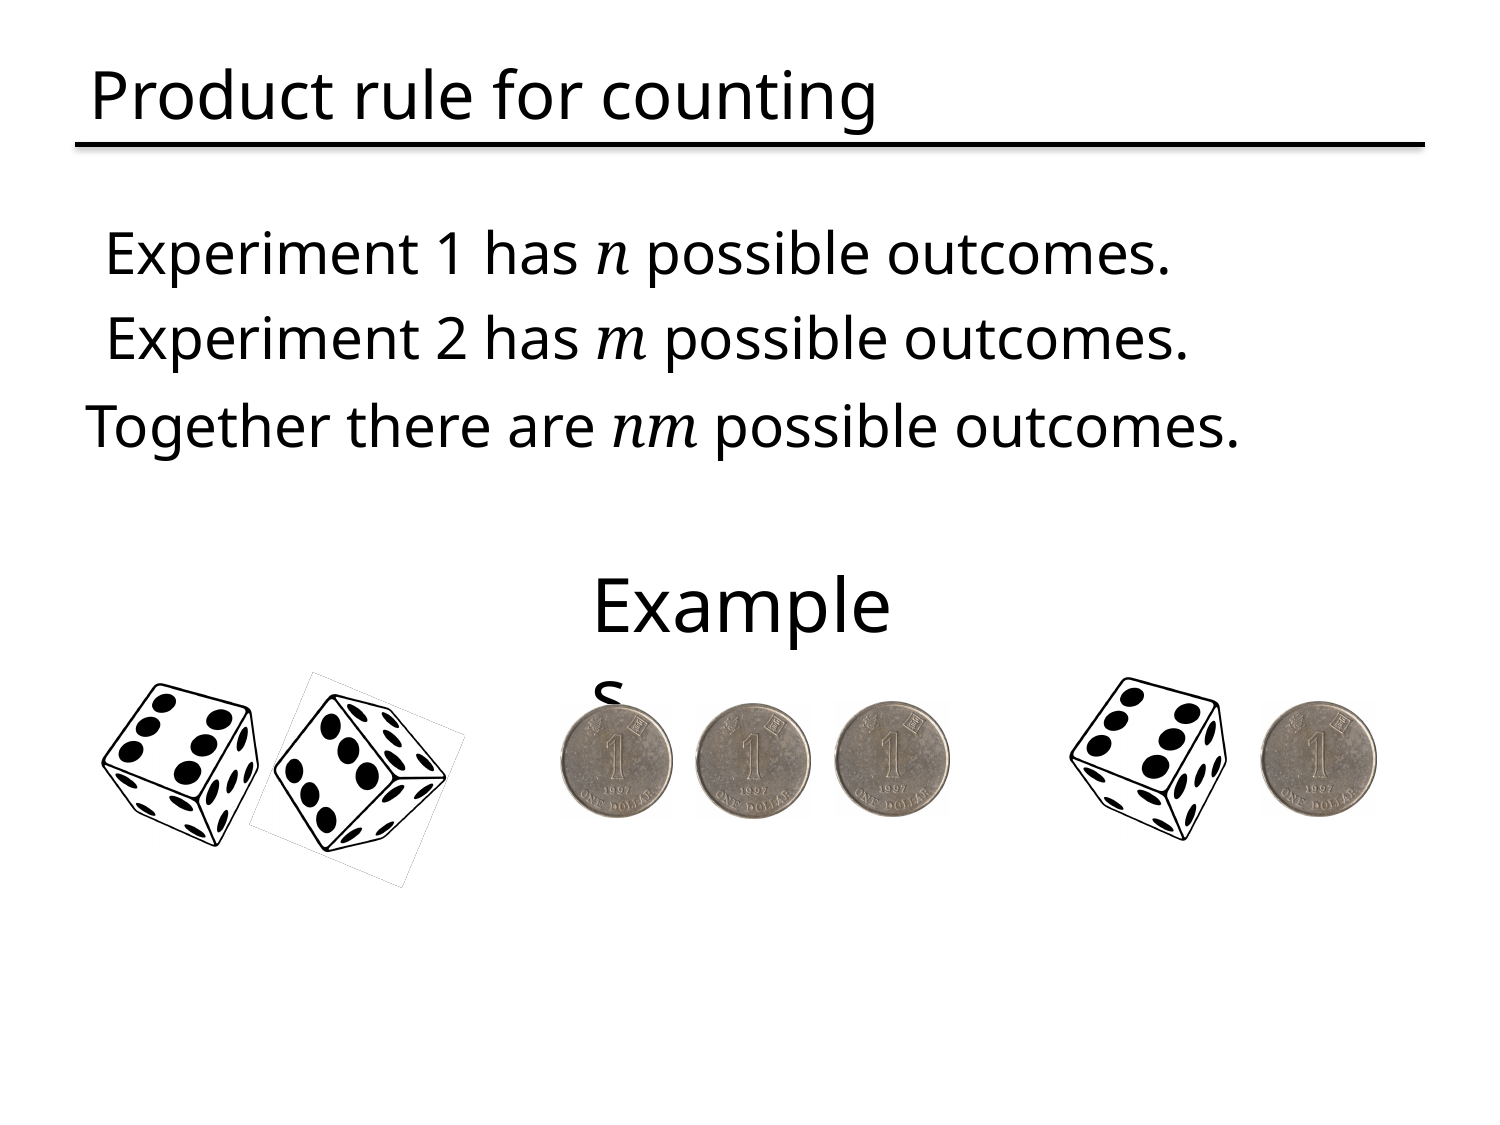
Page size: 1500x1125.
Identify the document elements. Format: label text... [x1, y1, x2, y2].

text_box Together there are nm possible outcomes. [70, 381, 1256, 467]
picture [343, 863, 412, 887]
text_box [97, 676, 1377, 863]
title Product rule for counting [75, 45, 1425, 145]
text_box Experiment 2 has m possible outcomes. [90, 294, 1206, 379]
text_box Experiment 1 has n possible outcomes. [89, 208, 1188, 294]
text_box Examples [576, 549, 924, 675]
